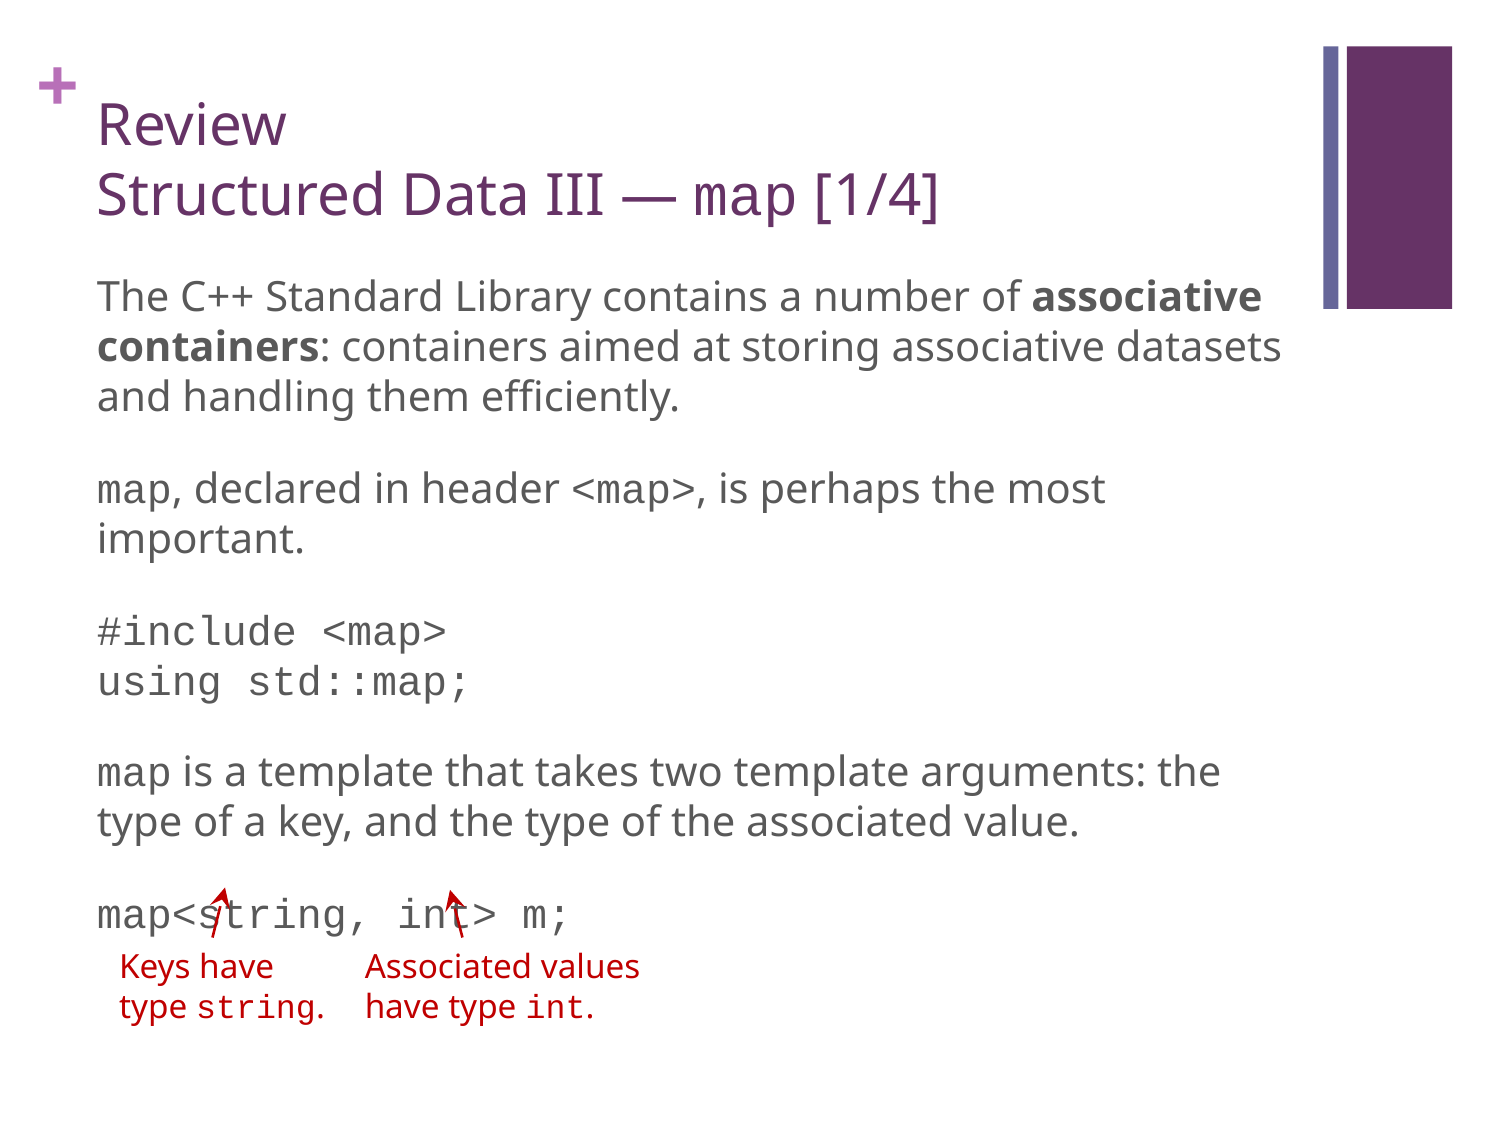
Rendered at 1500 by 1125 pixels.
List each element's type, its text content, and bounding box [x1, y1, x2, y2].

title Review Structured Data III — map [1/4] [81, 79, 1322, 238]
text_box Associated values have type int. [350, 937, 675, 1033]
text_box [449, 889, 463, 938]
text_box Keys have type string. [104, 937, 350, 1032]
list The C++ Standard Library contains a number of associative containers: containers aimed at storing associative datasets and handling them efficiently. map, declared in header <map>, is perhaps the most important. #include <map> using std::map; map is a template that takes two template arguments: the type of a key, and the type of the associated value. map<string, int> m; [81, 262, 1322, 1038]
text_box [211, 886, 226, 938]
